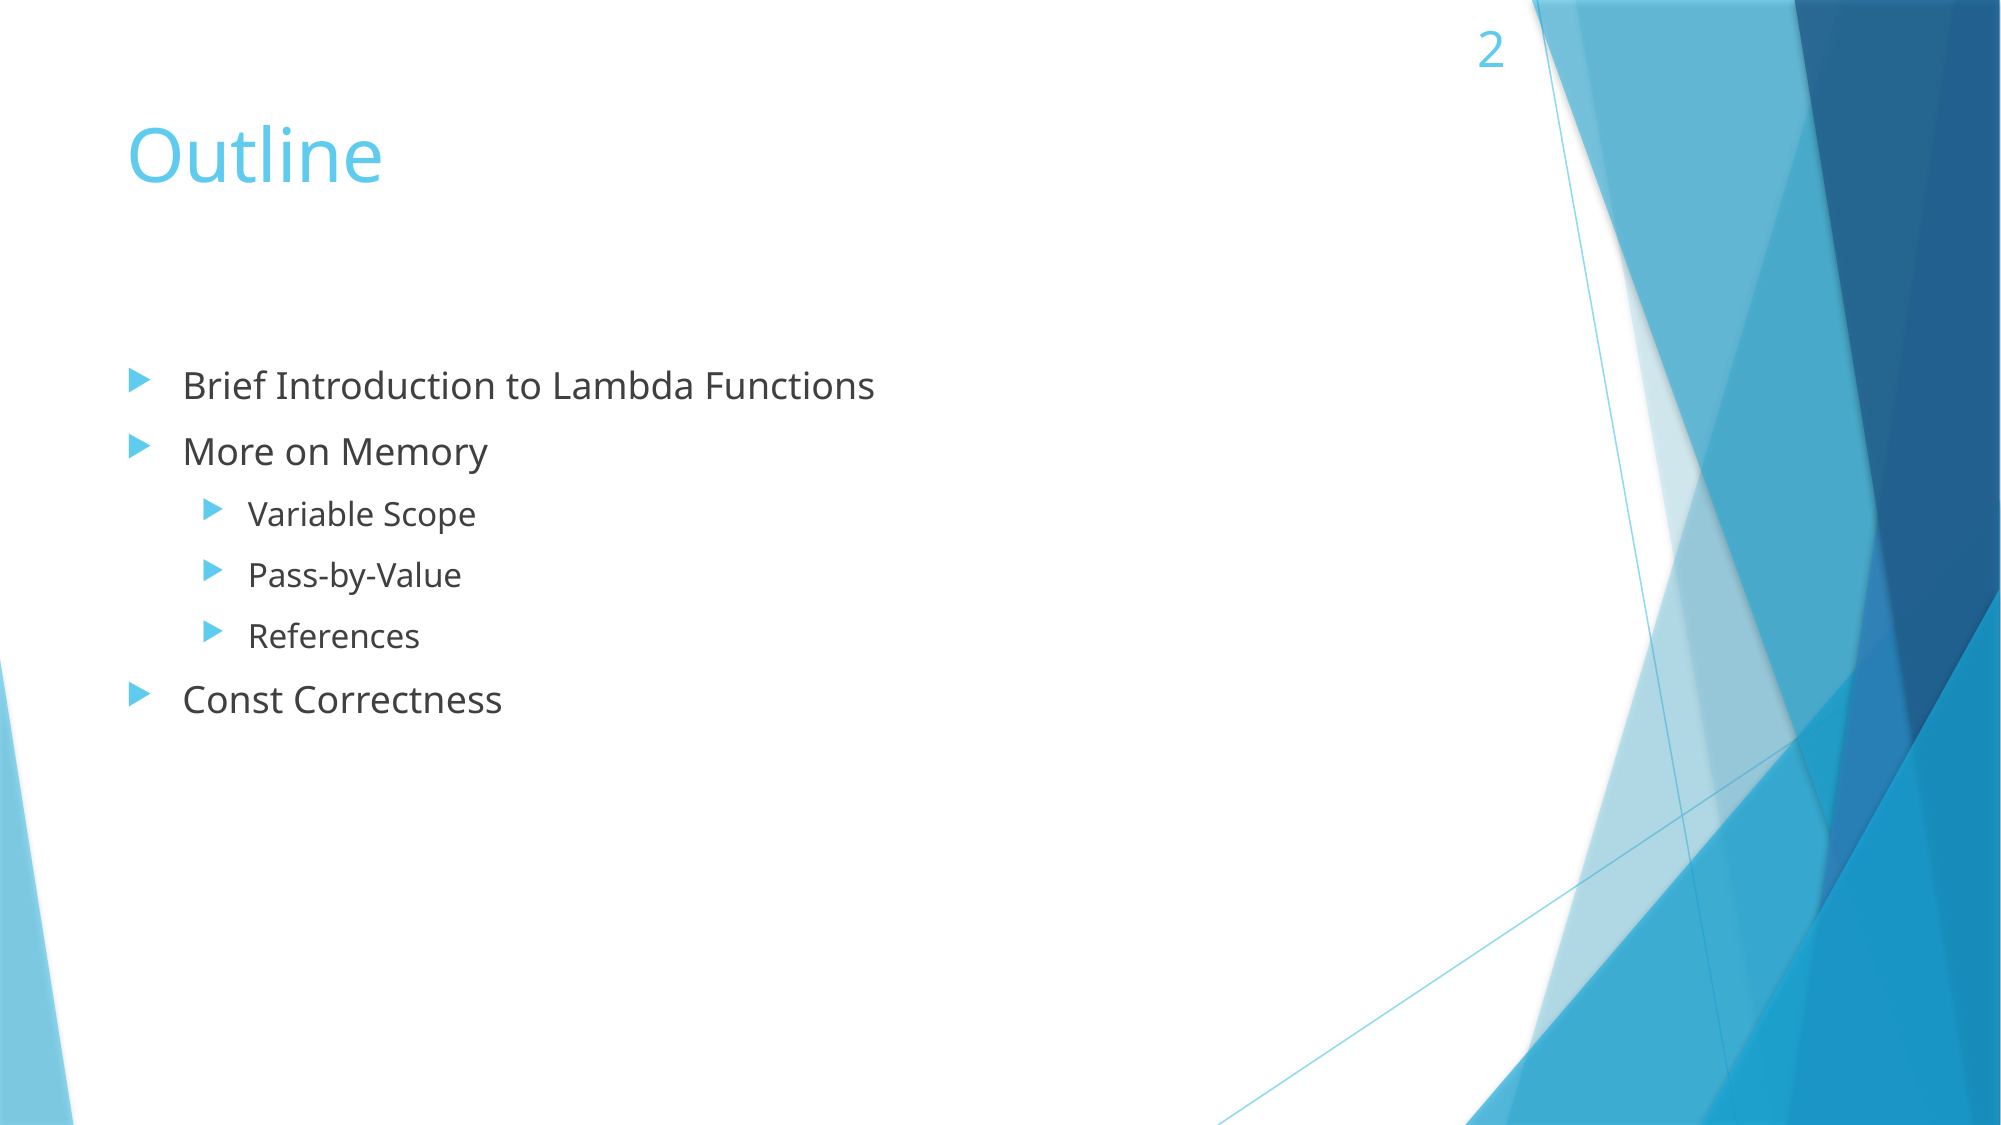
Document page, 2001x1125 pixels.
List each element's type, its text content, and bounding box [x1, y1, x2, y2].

title Outline [111, 99, 1522, 317]
list Brief Introduction to Lambda Functions More on Memory Variable Scope Pass-by-Value References Const Correctness [111, 354, 1522, 992]
